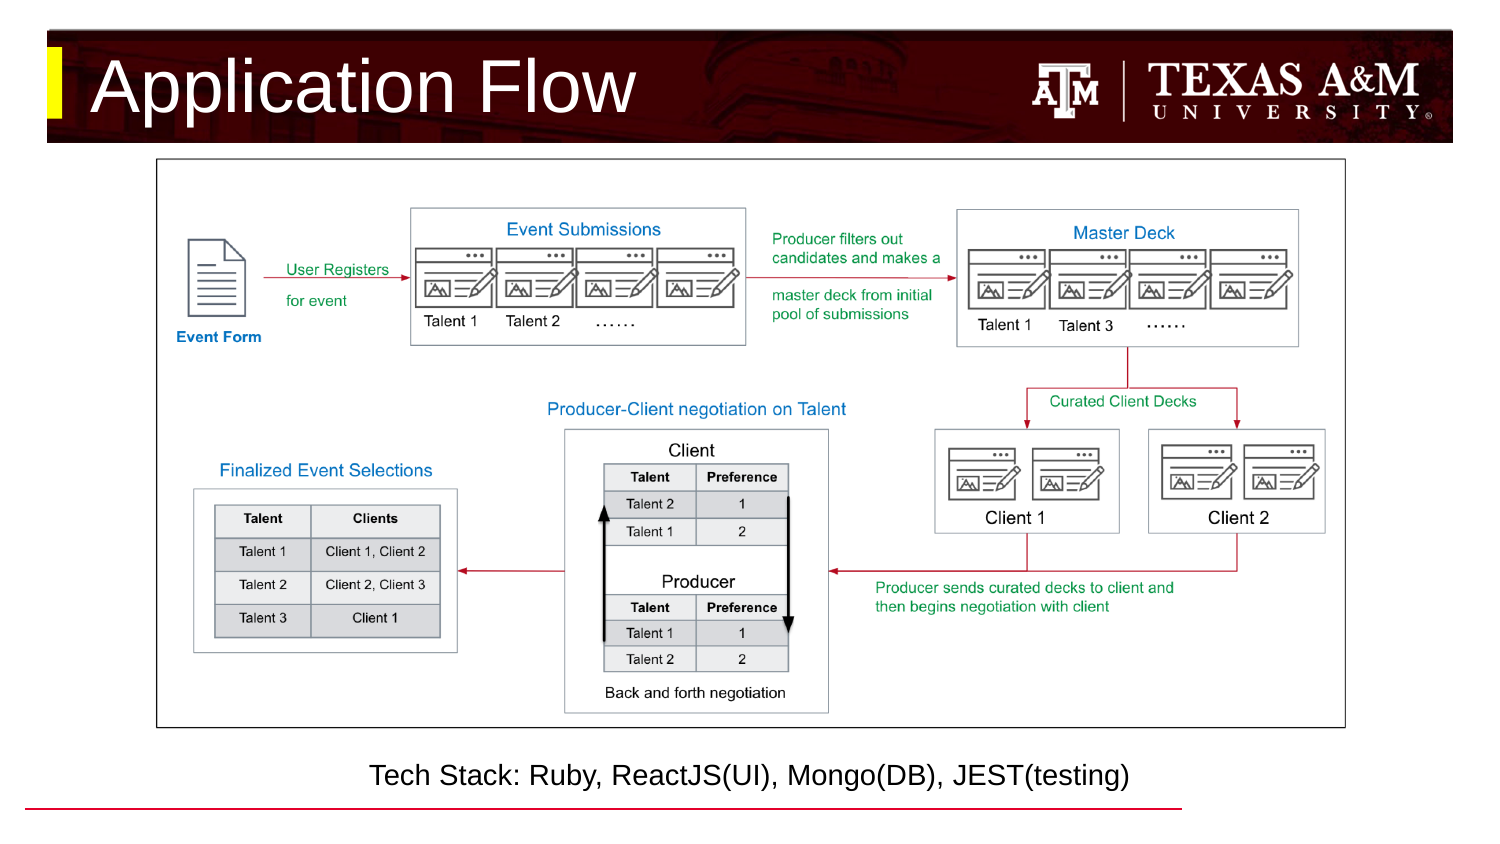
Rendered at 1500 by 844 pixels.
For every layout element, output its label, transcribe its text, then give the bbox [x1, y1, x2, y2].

text_box Tech Stack: Ruby, ReactJS(UI), Mongo(DB), JEST(testing) [114, 741, 1386, 808]
title Application Flow [79, 12, 1025, 154]
picture [144, 152, 1356, 734]
picture [47, 28, 79, 143]
picture [1025, 28, 1453, 143]
